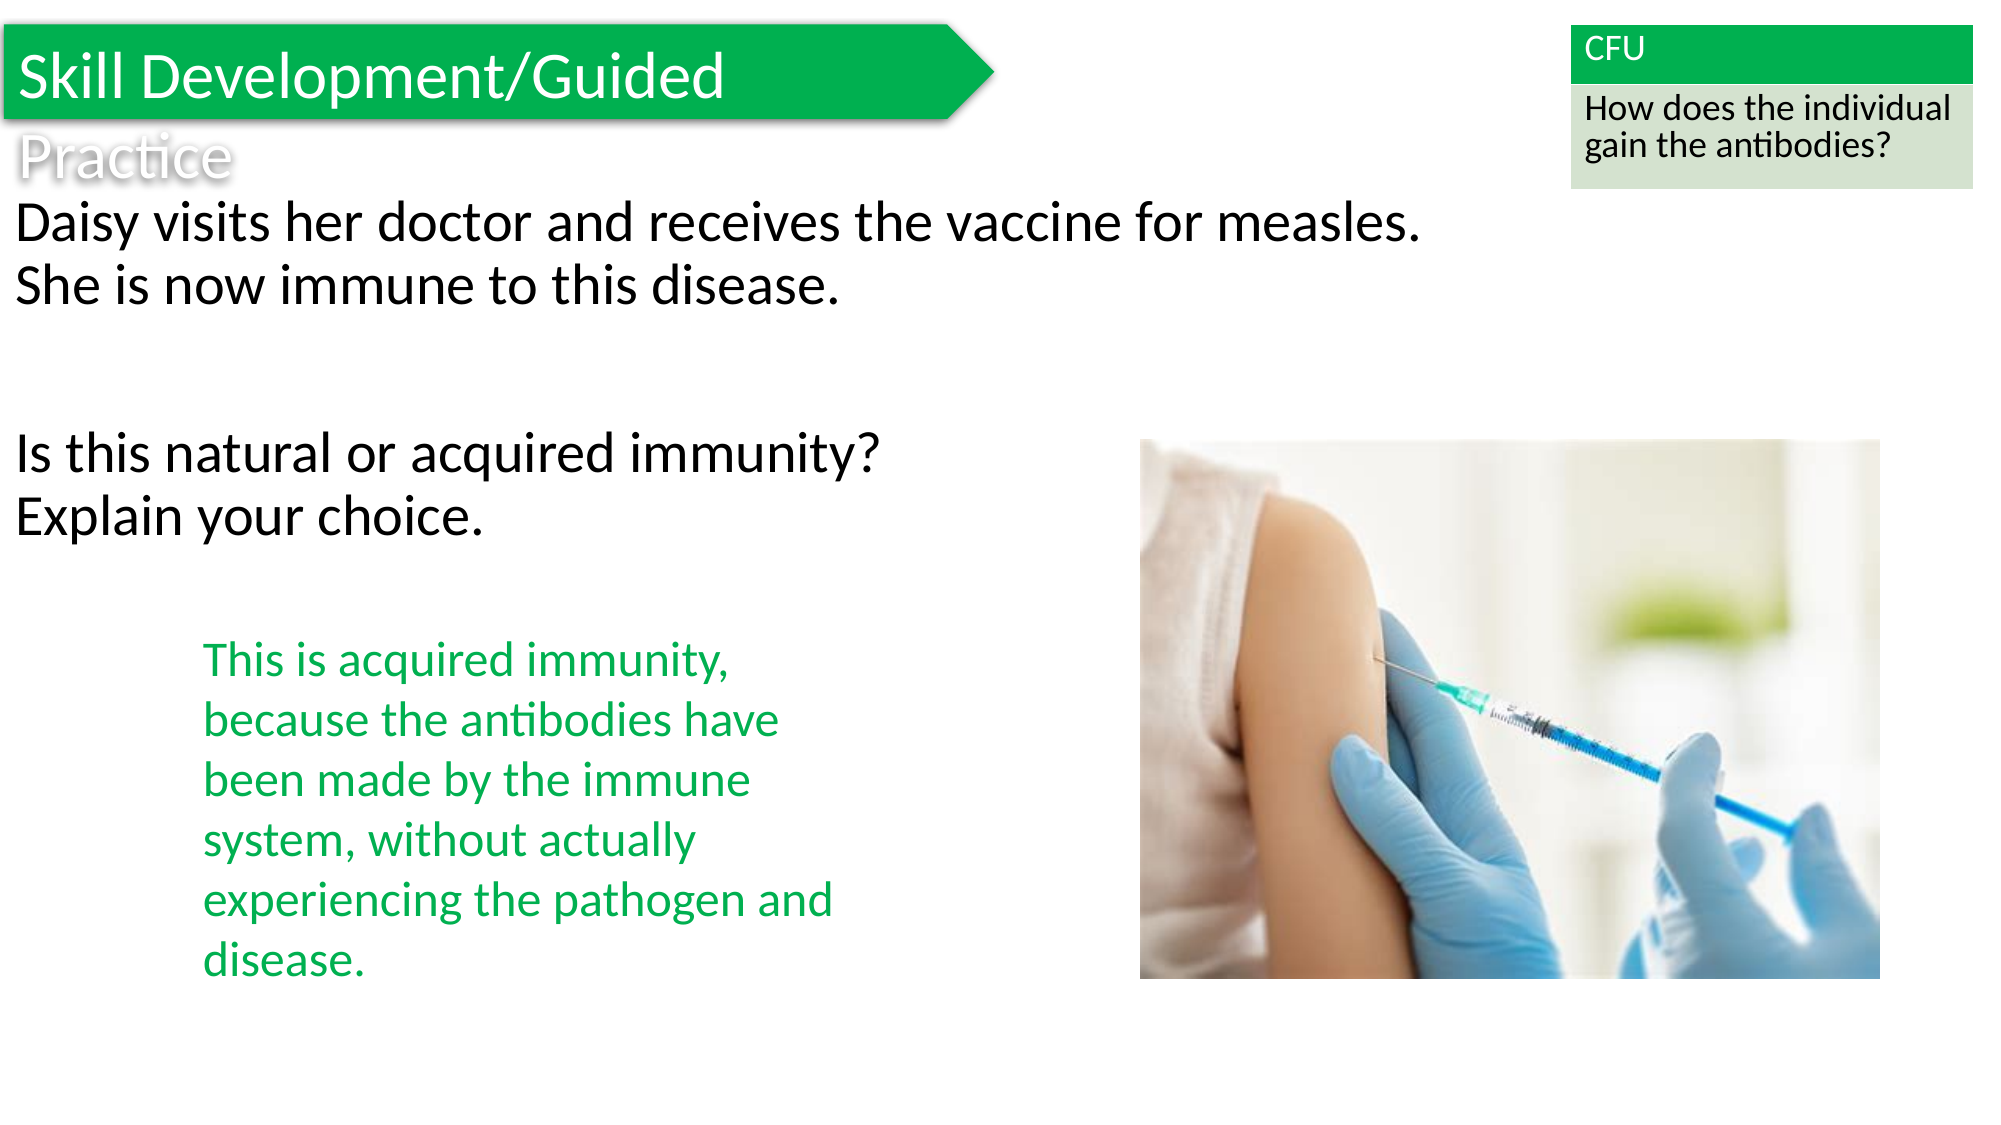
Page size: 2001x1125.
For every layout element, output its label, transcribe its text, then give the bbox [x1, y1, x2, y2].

text_box This is acquired immunity, because the antibodies have been made by the immune system, without actually experiencing the pathogen and disease. [188, 618, 883, 994]
table_header CFU [1571, 25, 1973, 84]
list Daisy visits her doctor and receives the vaccine for measles. She is now immune to this disease. Is this natural or acquired immunity? Explain your choice. [0, 183, 1725, 898]
table_cell How does the individual gain the antibodies? [1571, 85, 1973, 189]
text_box Skill Development/Guided Practice [3, 24, 995, 119]
picture [1140, 439, 1880, 979]
